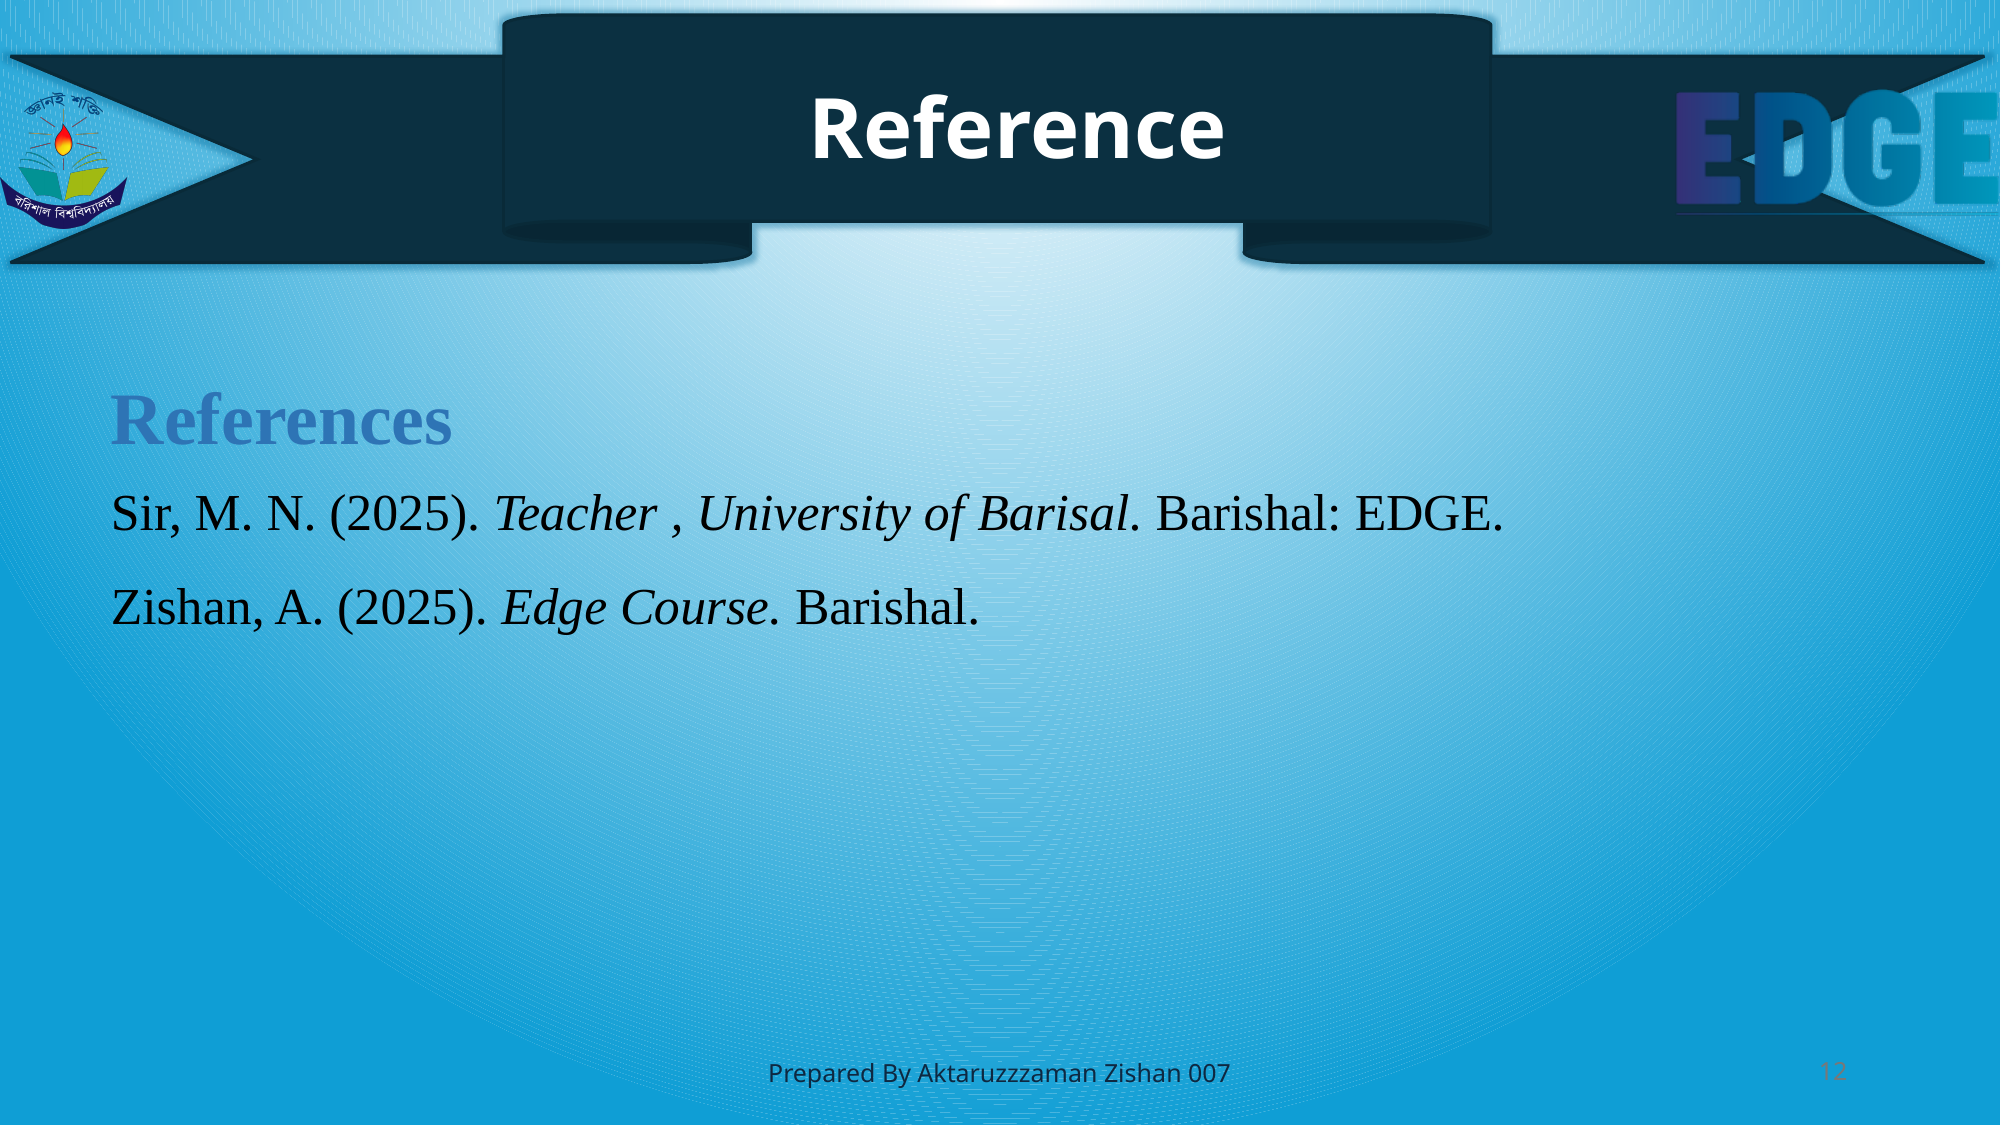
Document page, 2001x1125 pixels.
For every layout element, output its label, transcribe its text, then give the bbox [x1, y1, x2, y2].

picture [1670, 87, 2000, 216]
slide_number 12 [1412, 1042, 1863, 1103]
title Reference [509, 14, 1526, 248]
picture [0, 85, 138, 235]
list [110, 308, 1837, 754]
footer Prepared By Aktaruzzzaman Zishan 007 [662, 1042, 1338, 1103]
